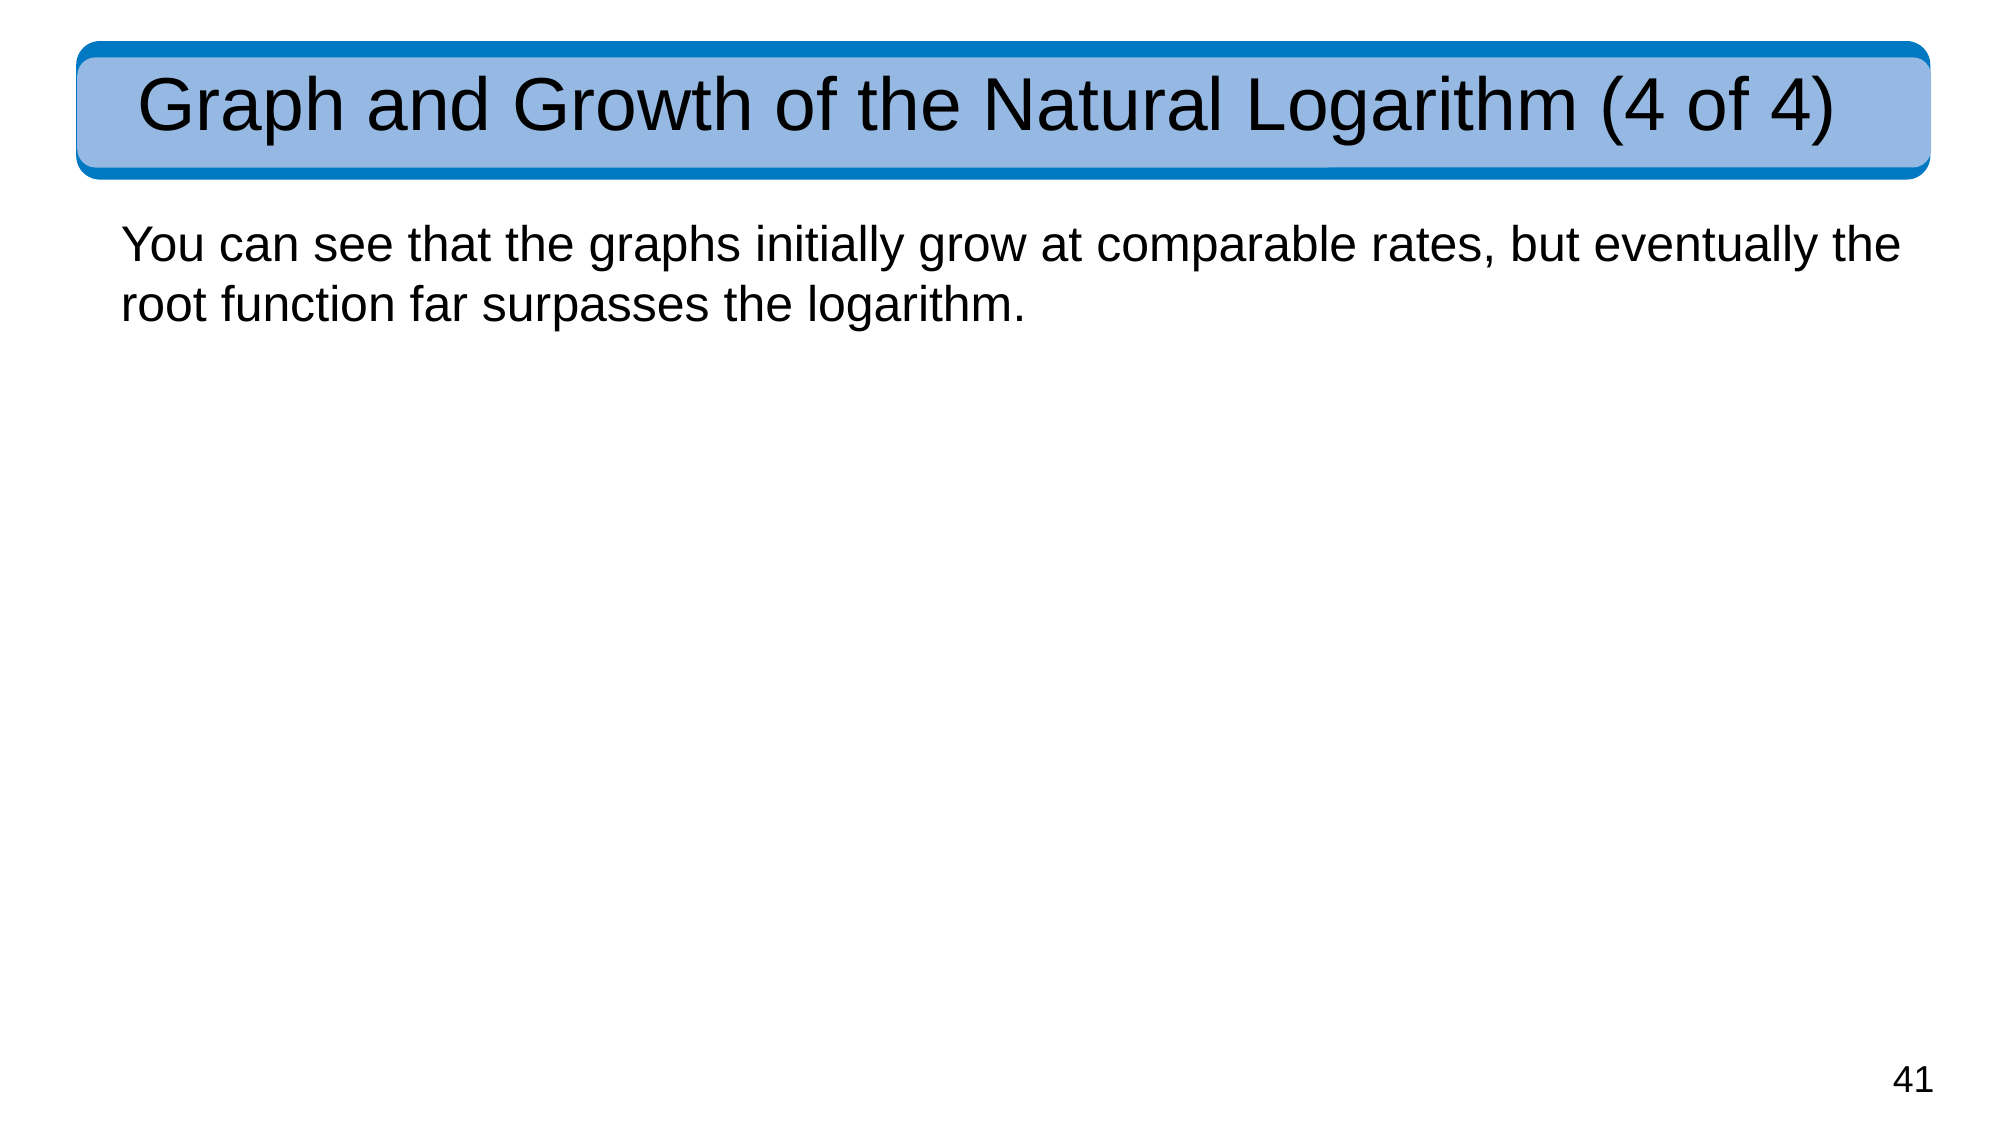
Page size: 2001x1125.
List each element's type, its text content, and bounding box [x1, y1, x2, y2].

list You can see that the graphs initially grow at comparable rates, but eventually the root function far surpasses the logarithm. [120, 211, 1905, 476]
title Graph and Growth of the Natural Logarithm (4 of 4) [137, 65, 1863, 176]
